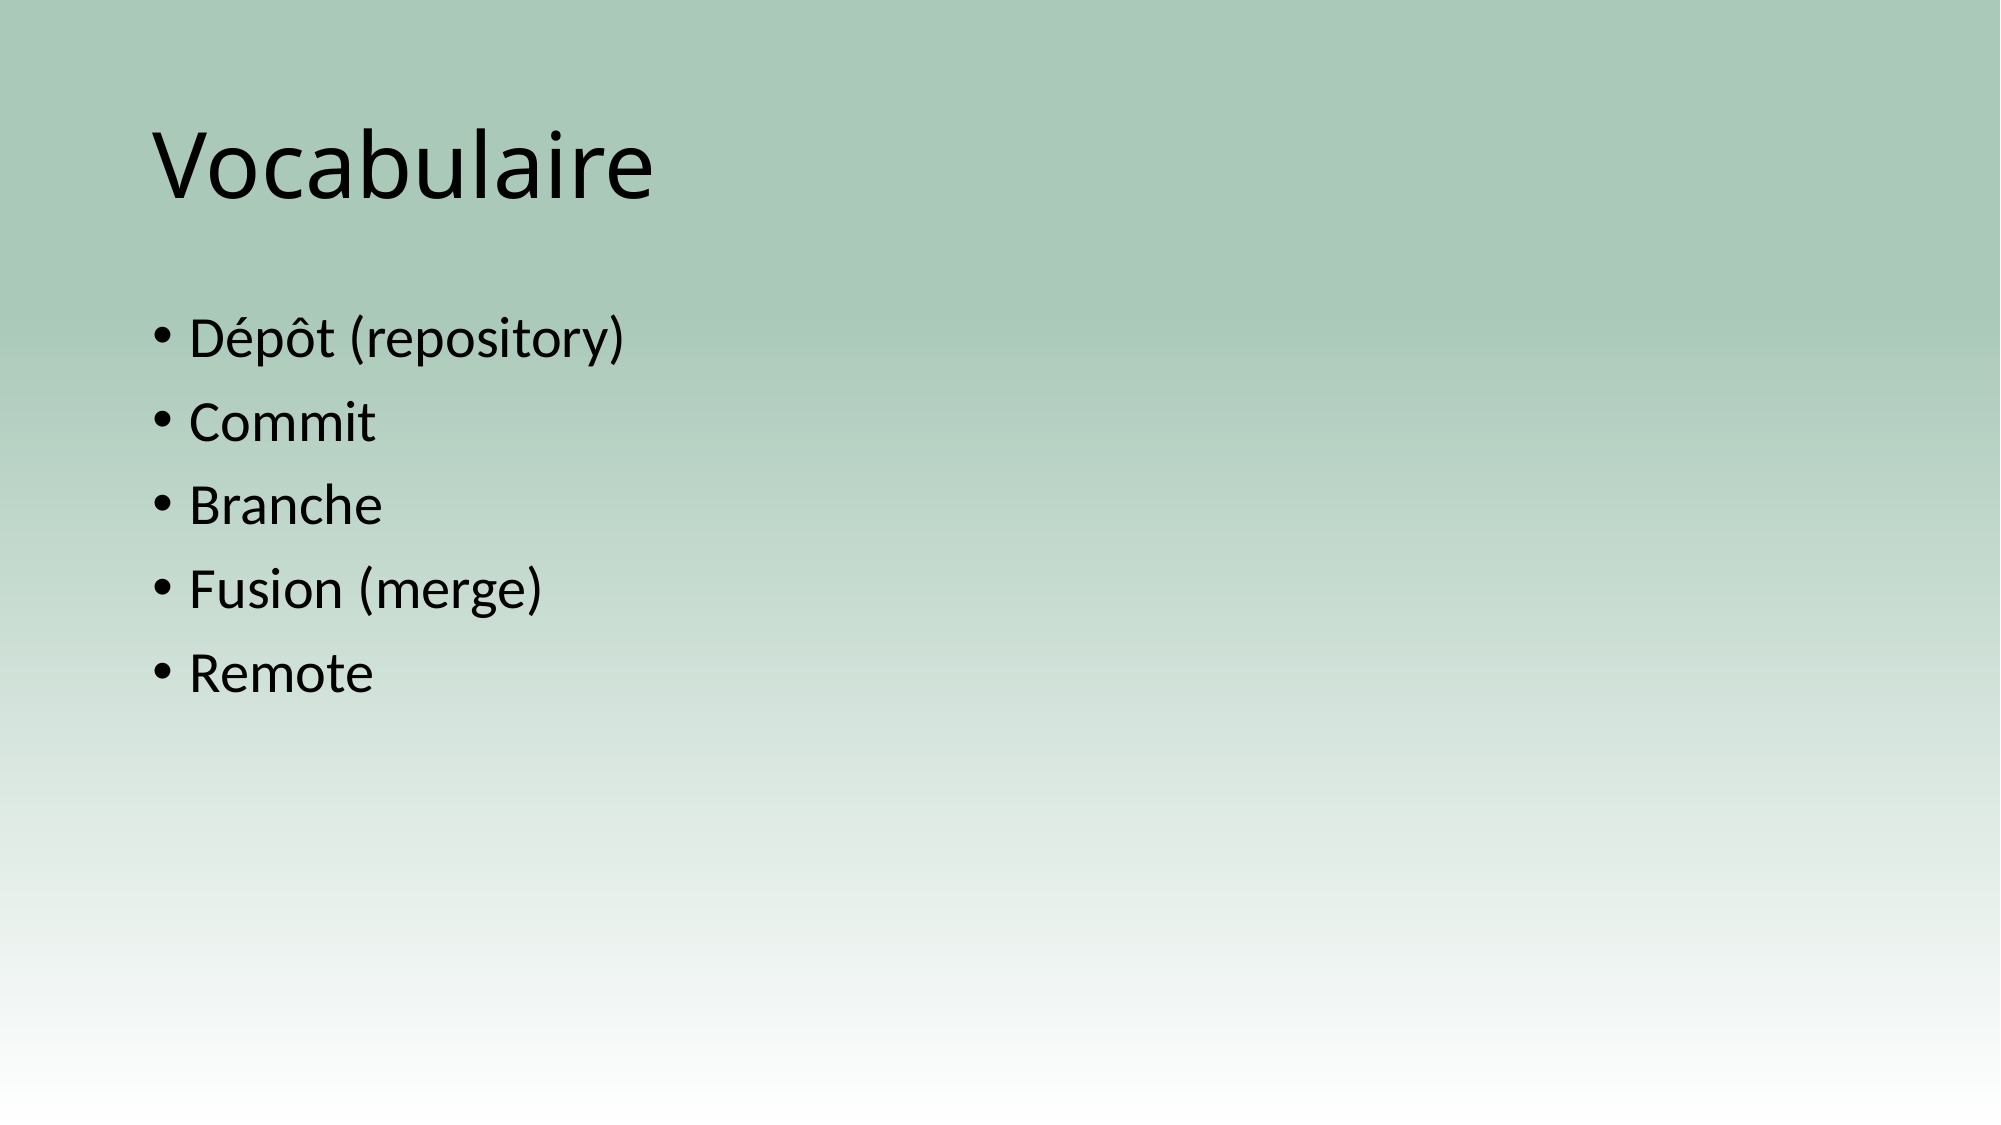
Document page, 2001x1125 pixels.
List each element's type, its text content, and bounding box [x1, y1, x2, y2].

title Vocabulaire [137, 59, 1863, 278]
list Dépôt (repository) Commit Branche Fusion (merge) Remote [137, 299, 1863, 1014]
